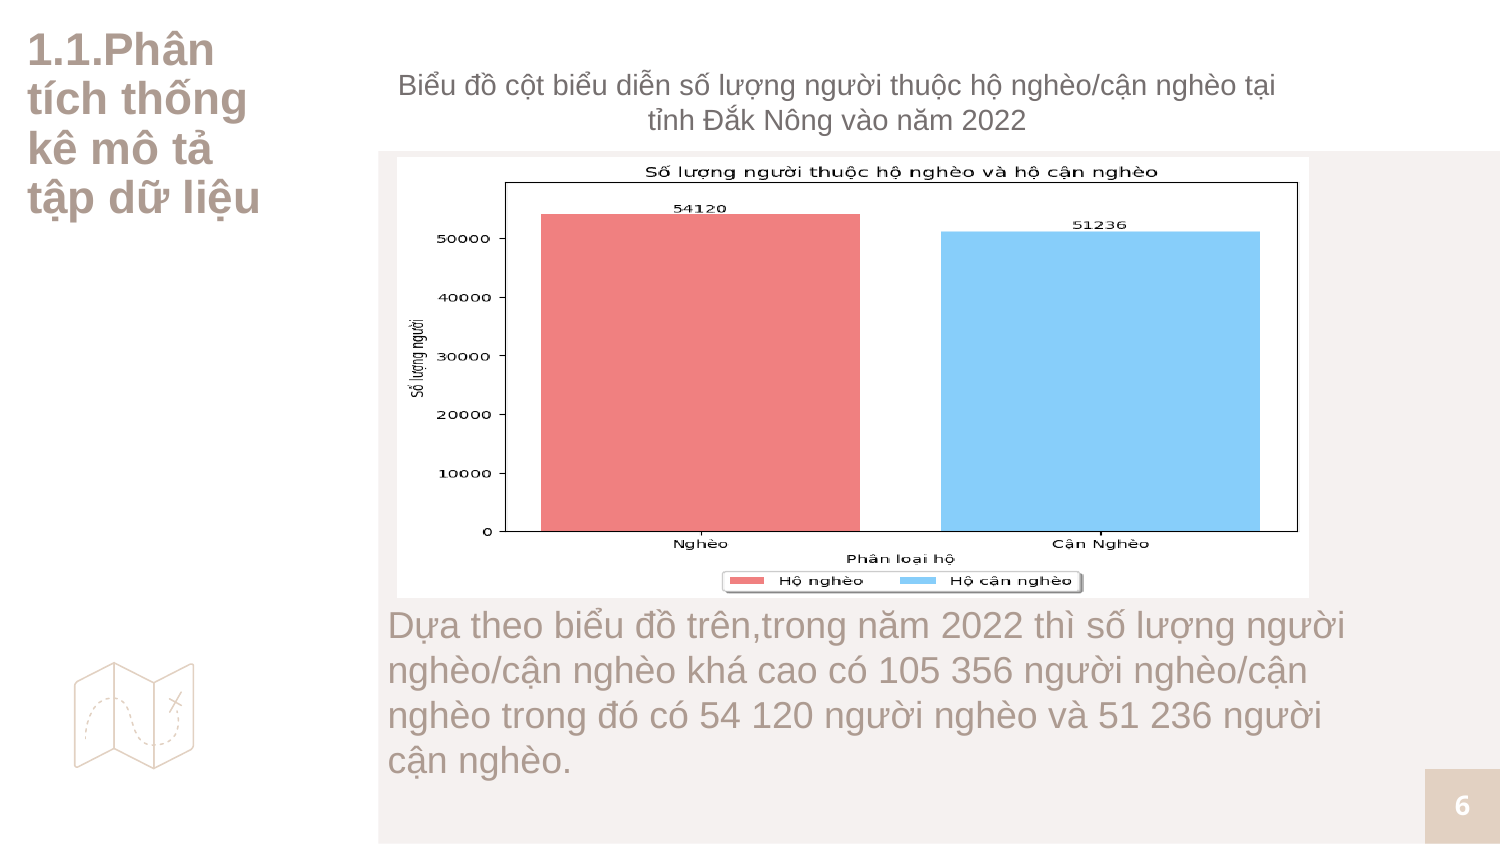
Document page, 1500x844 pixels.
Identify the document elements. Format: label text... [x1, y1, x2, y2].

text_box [74, 662, 194, 769]
title 1.1.Phân tích thống kê mô tả tập dữ liệu [27, 25, 294, 660]
picture [397, 157, 1309, 599]
slide_number 6 [1425, 769, 1500, 844]
text_box Dựa theo biểu đồ trên,trong năm 2022 thì số lượng người nghèo/cận nghèo khá cao có 105 356 người nghèo/cận nghèo trong đó có 54 120 người nghèo và 51 236 người cận nghèo. [372, 593, 1372, 789]
text_box Biểu đồ cột biểu diễn số lượng người thuộc hộ nghèo/cận nghèo tại tỉnh Đắk Nông vào năm 2022 [371, 69, 1304, 134]
